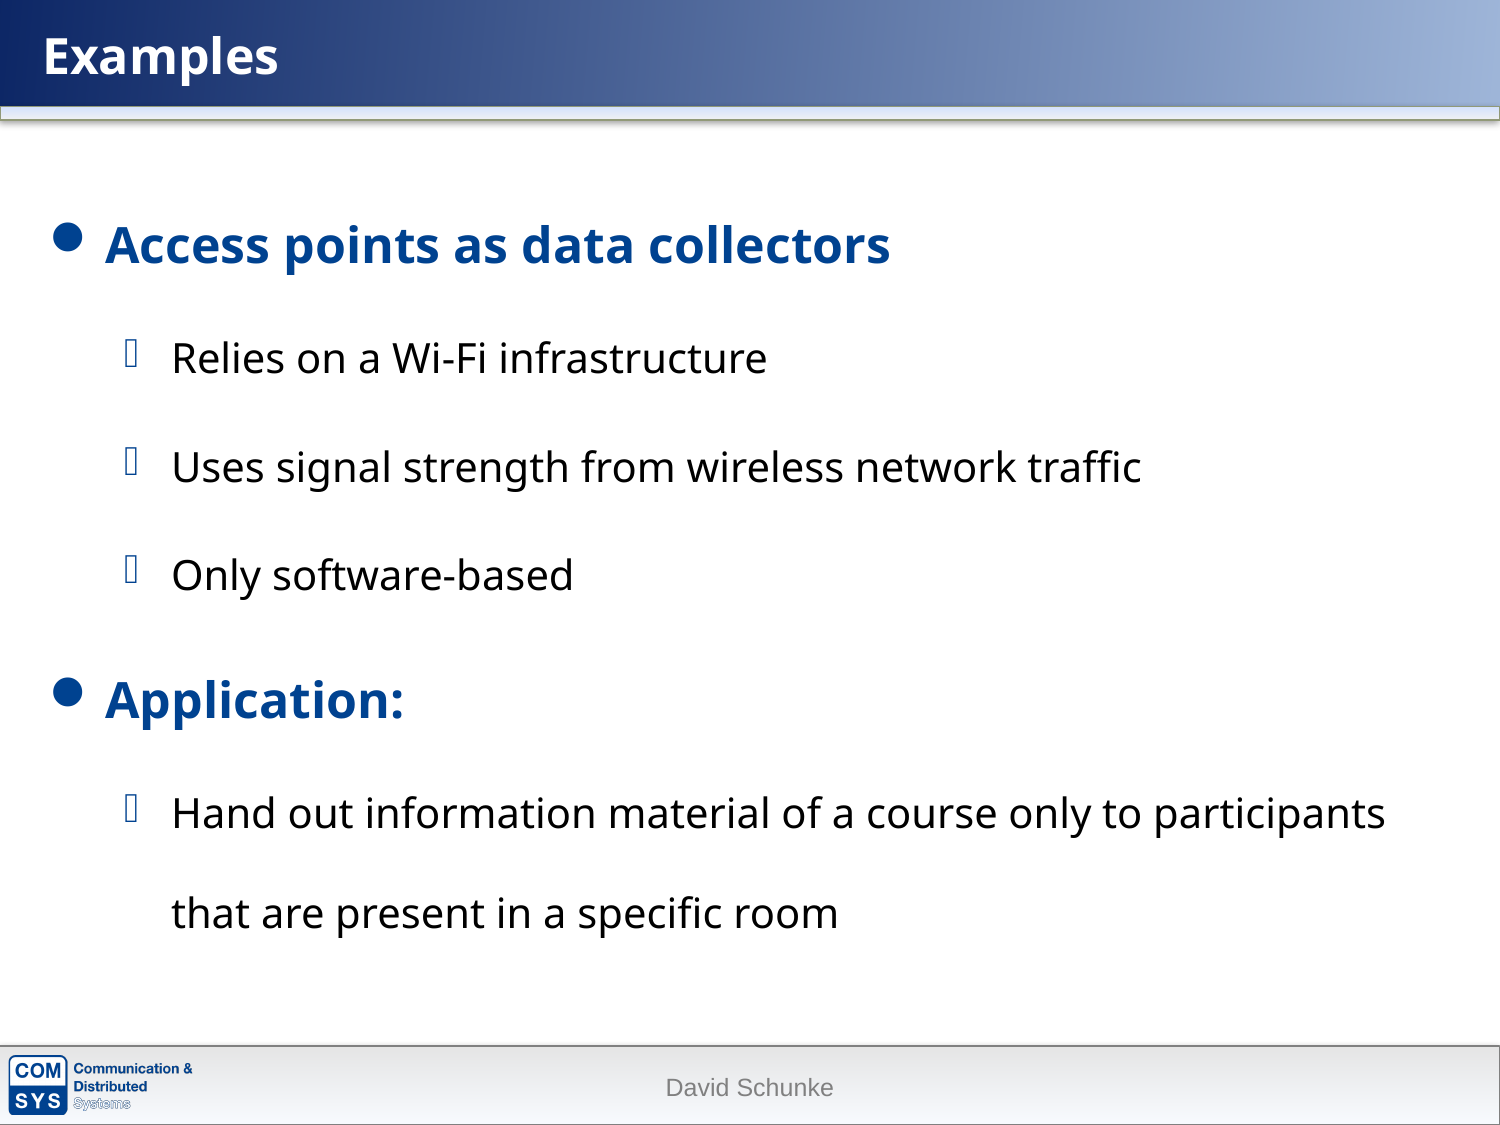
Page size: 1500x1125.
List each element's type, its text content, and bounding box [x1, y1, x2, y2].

title Examples [27, 16, 1464, 92]
list Access points as data collectors Relies on a Wi-Fi infrastructure Uses signal strength from wireless network traffic Only software-based Application: Hand out information material of a course only to participants that are present in a specific room [33, 145, 1471, 1018]
